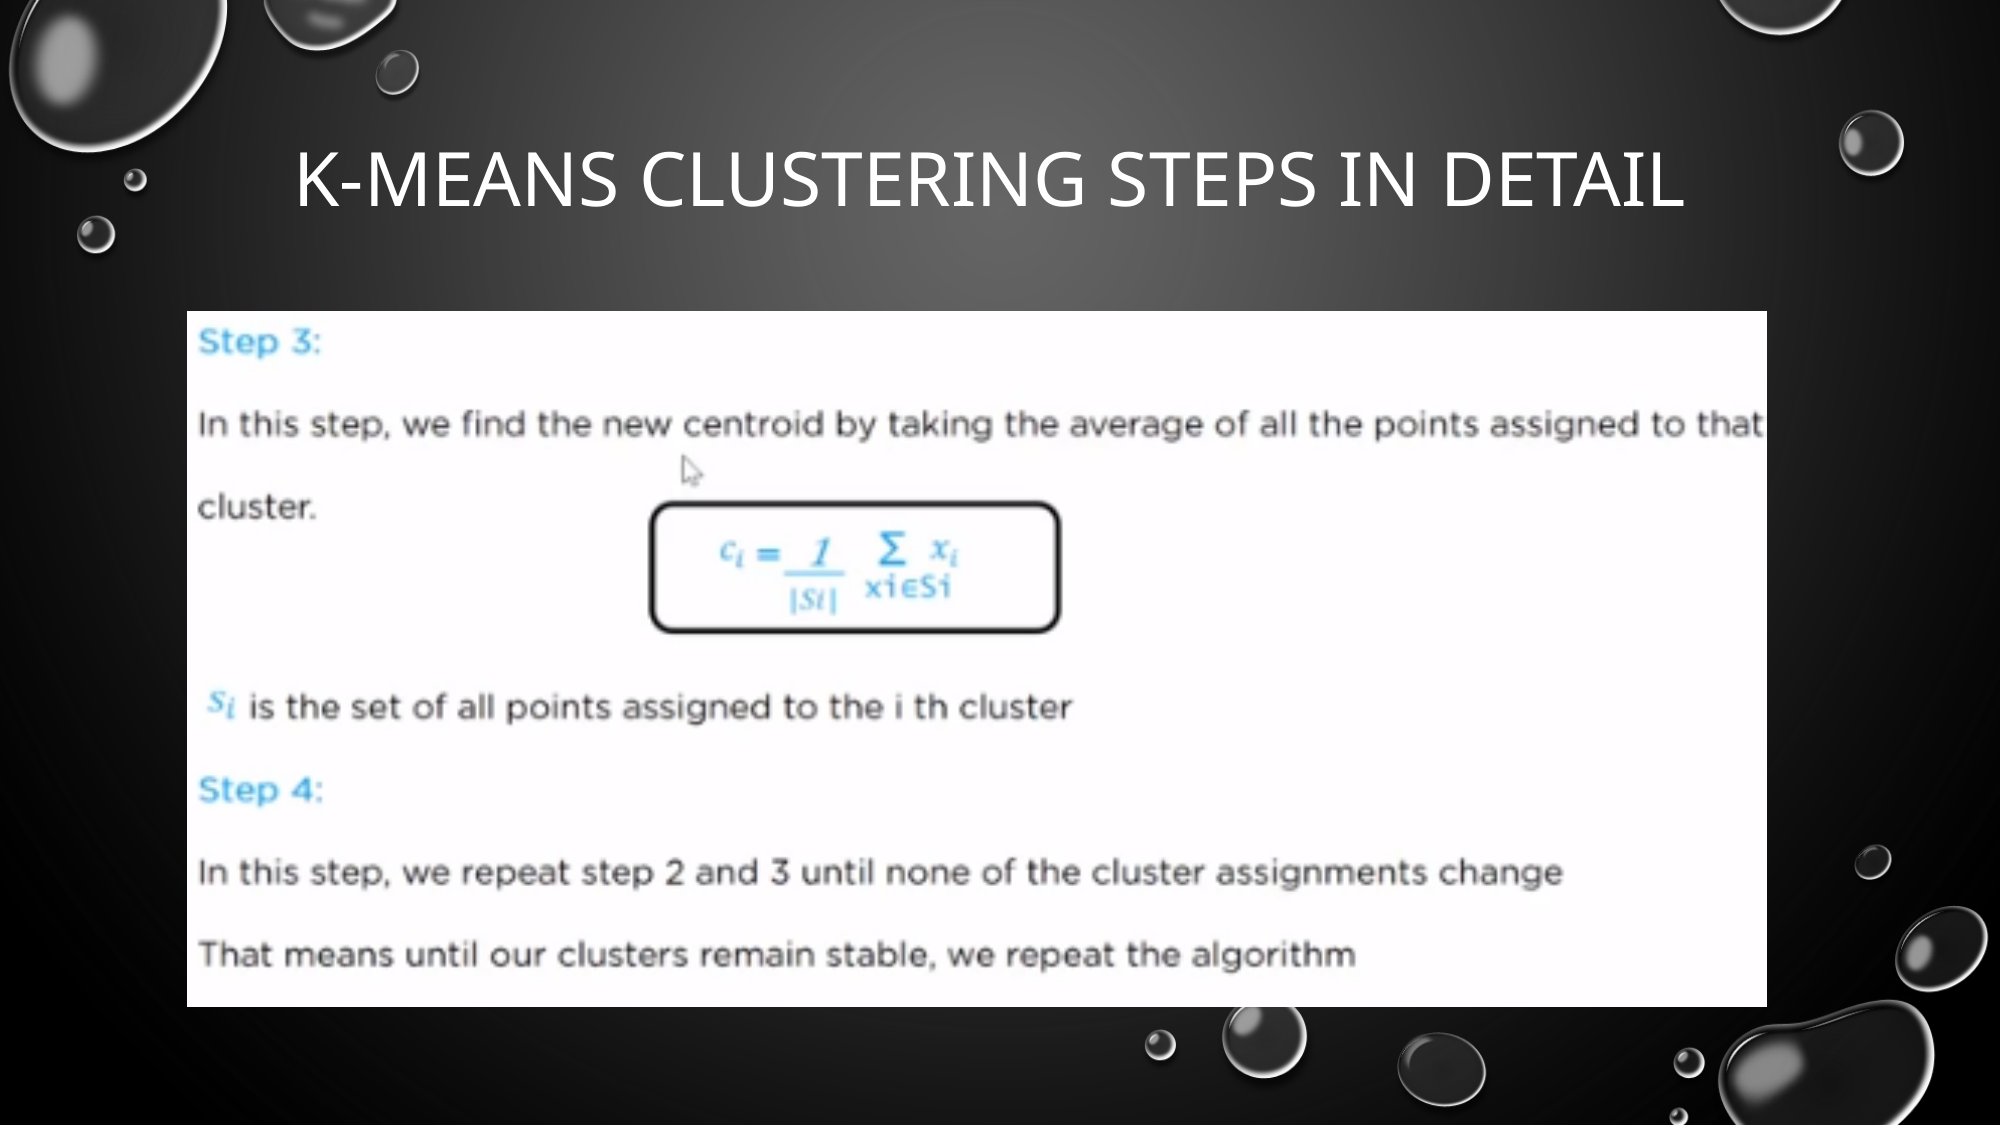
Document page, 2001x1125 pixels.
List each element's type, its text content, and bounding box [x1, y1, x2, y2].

picture [0, 0, 2000, 1125]
title k-means clustering steps in detail [140, 51, 1841, 314]
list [187, 311, 1767, 1007]
